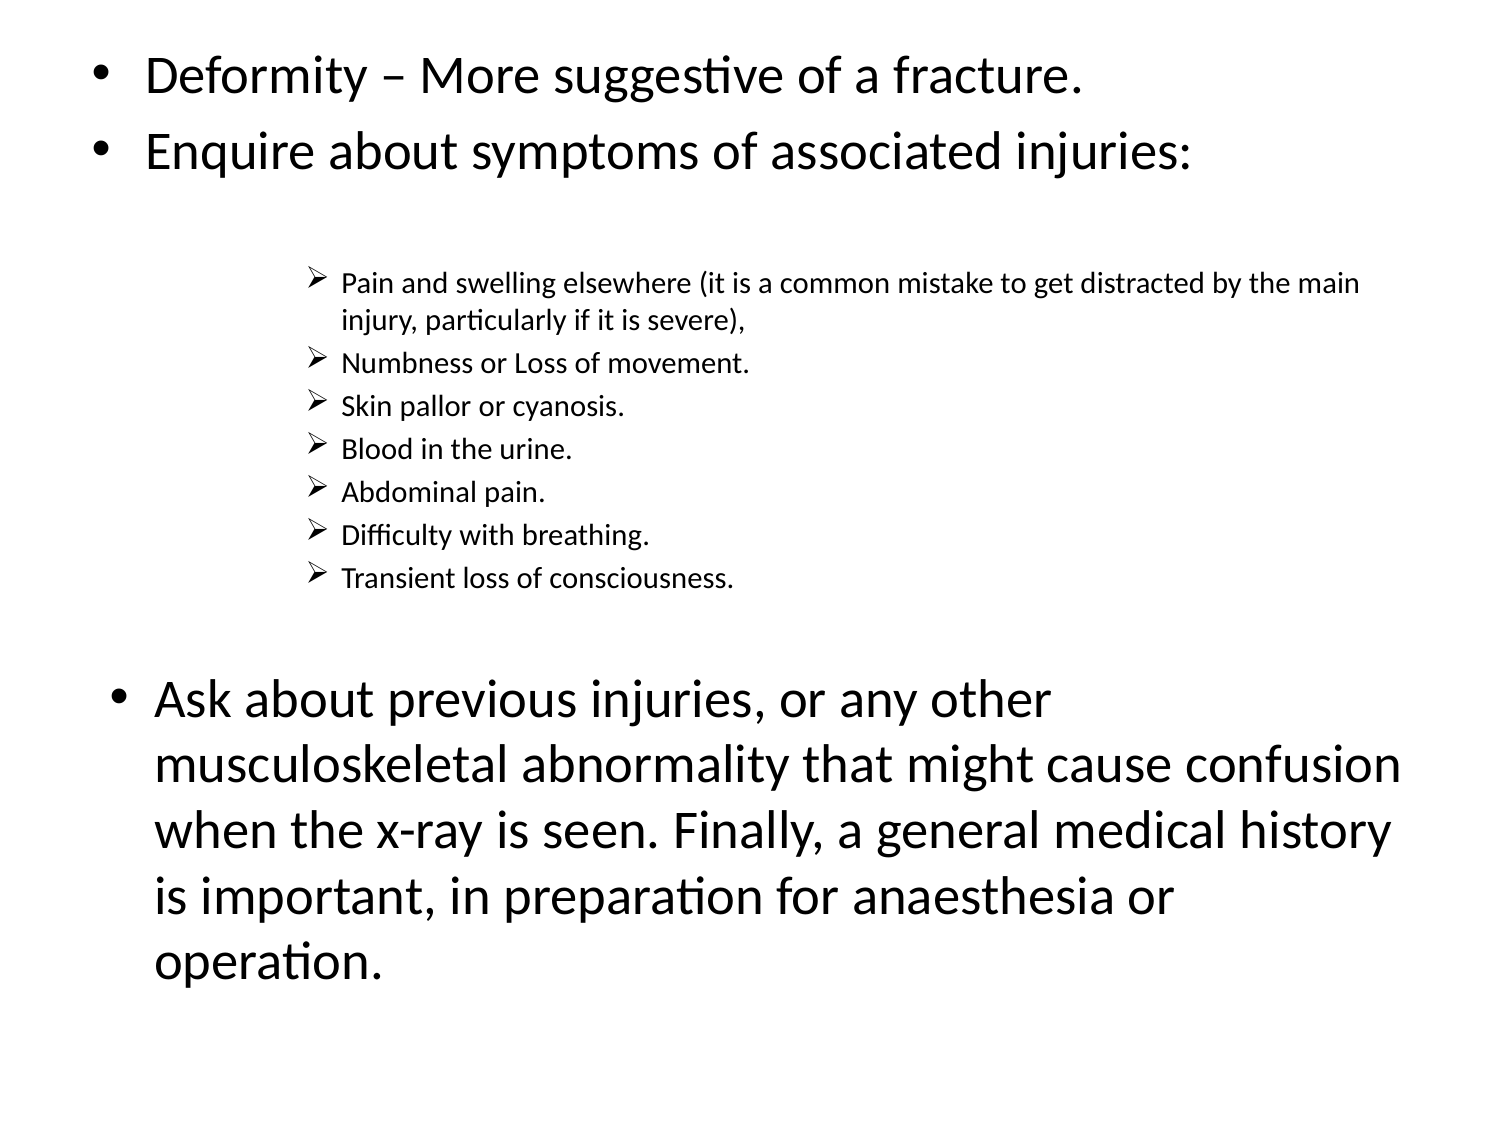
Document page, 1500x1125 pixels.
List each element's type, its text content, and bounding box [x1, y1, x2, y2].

list Deformity – More suggestive of a fracture. Enquire about symptoms of associated injuries: Pain and swelling elsewhere (it is a common mistake to get distracted by the main injury, particularly if it is severe), Numbness or Loss of movement. Skin pallor or cyanosis. Blood in the urine. Abdominal pain. Difficulty with breathing. Transient loss of consciousness. Ask about previous injuries, or any other musculoskeletal abnormality that might cause confusion when the x-ray is seen. Finally, a general medical history is important, in preparation for anaesthesia or operation. [76, 30, 1427, 1000]
